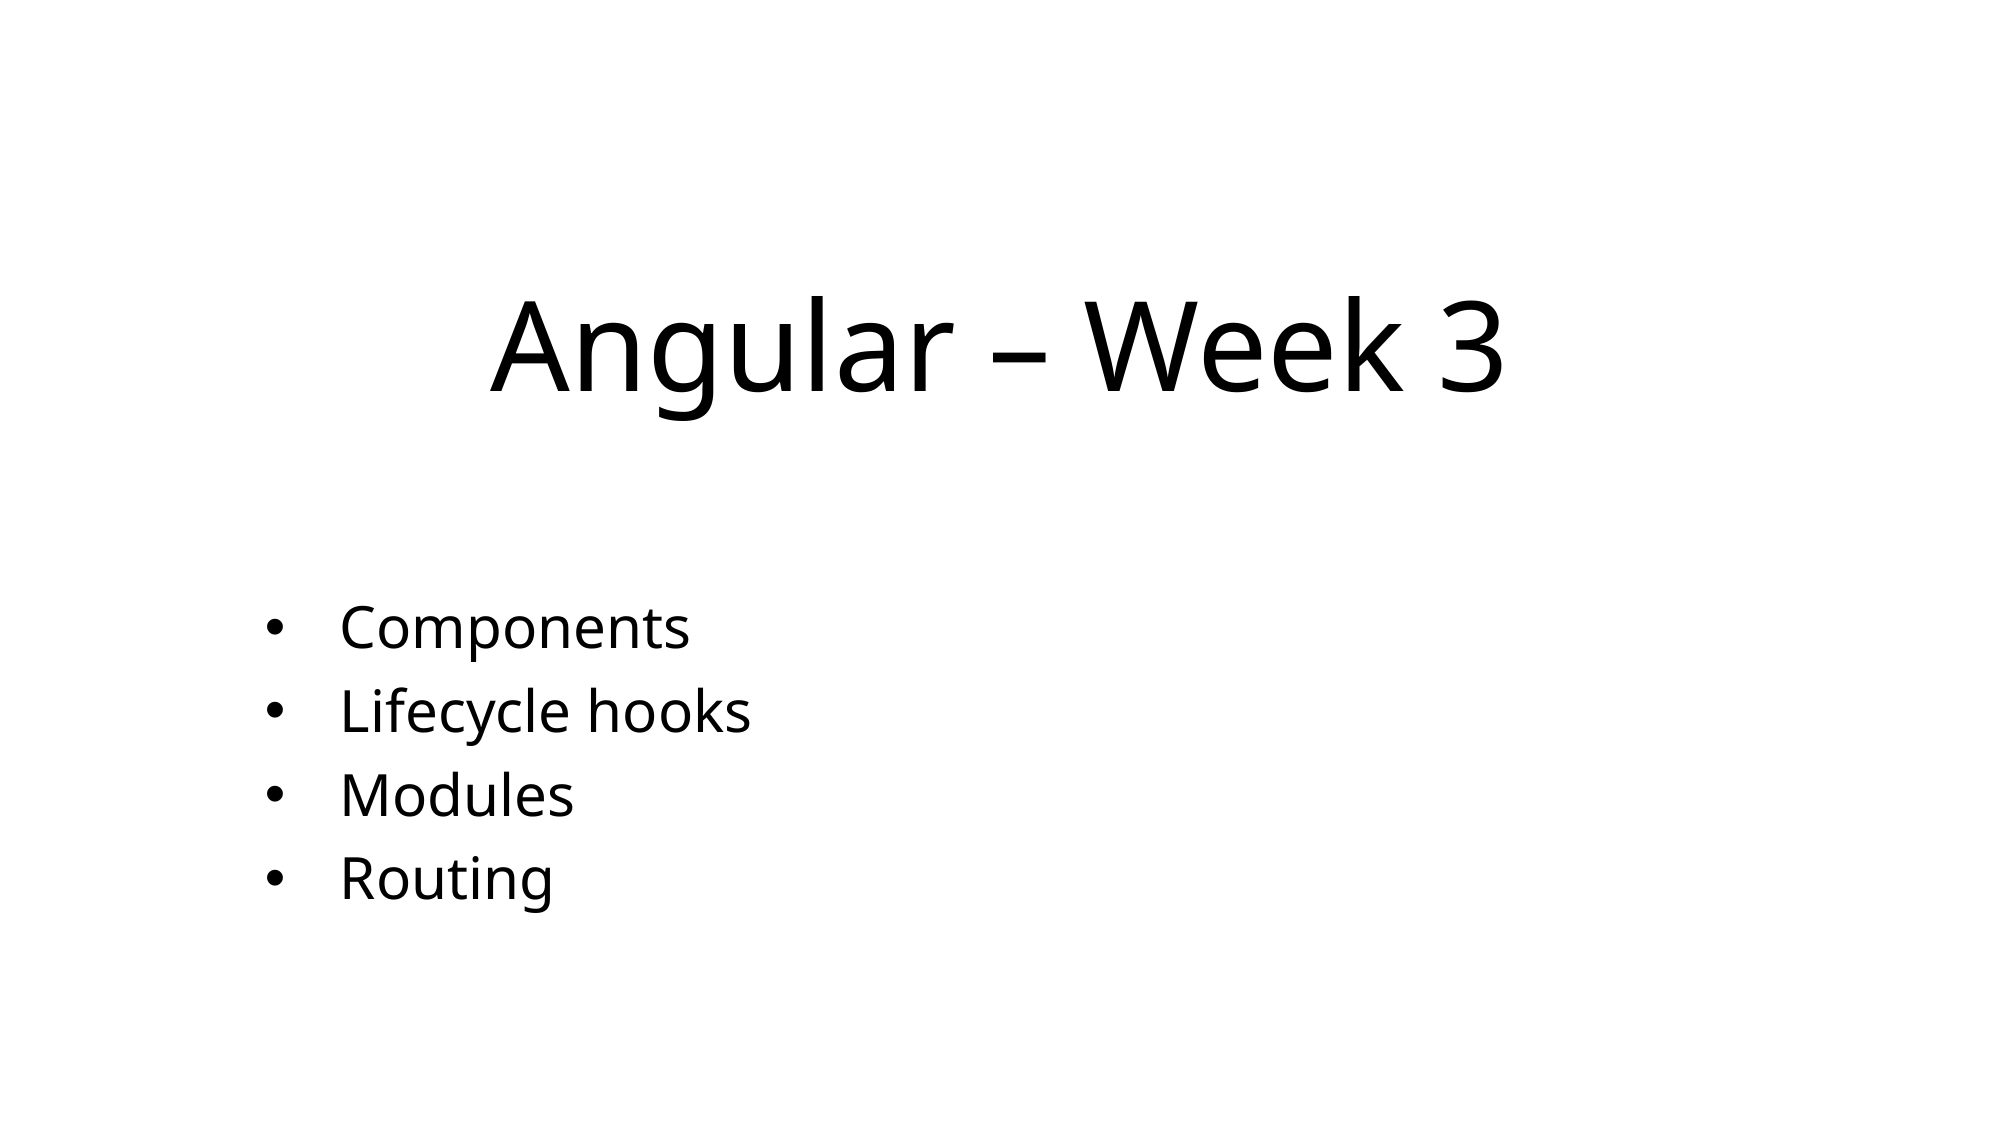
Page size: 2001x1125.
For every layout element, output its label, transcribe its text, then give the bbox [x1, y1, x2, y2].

subtitle Components Lifecycle hooks Modules Routing [249, 590, 1750, 1017]
title Angular – Week 3 [249, 184, 1750, 576]
